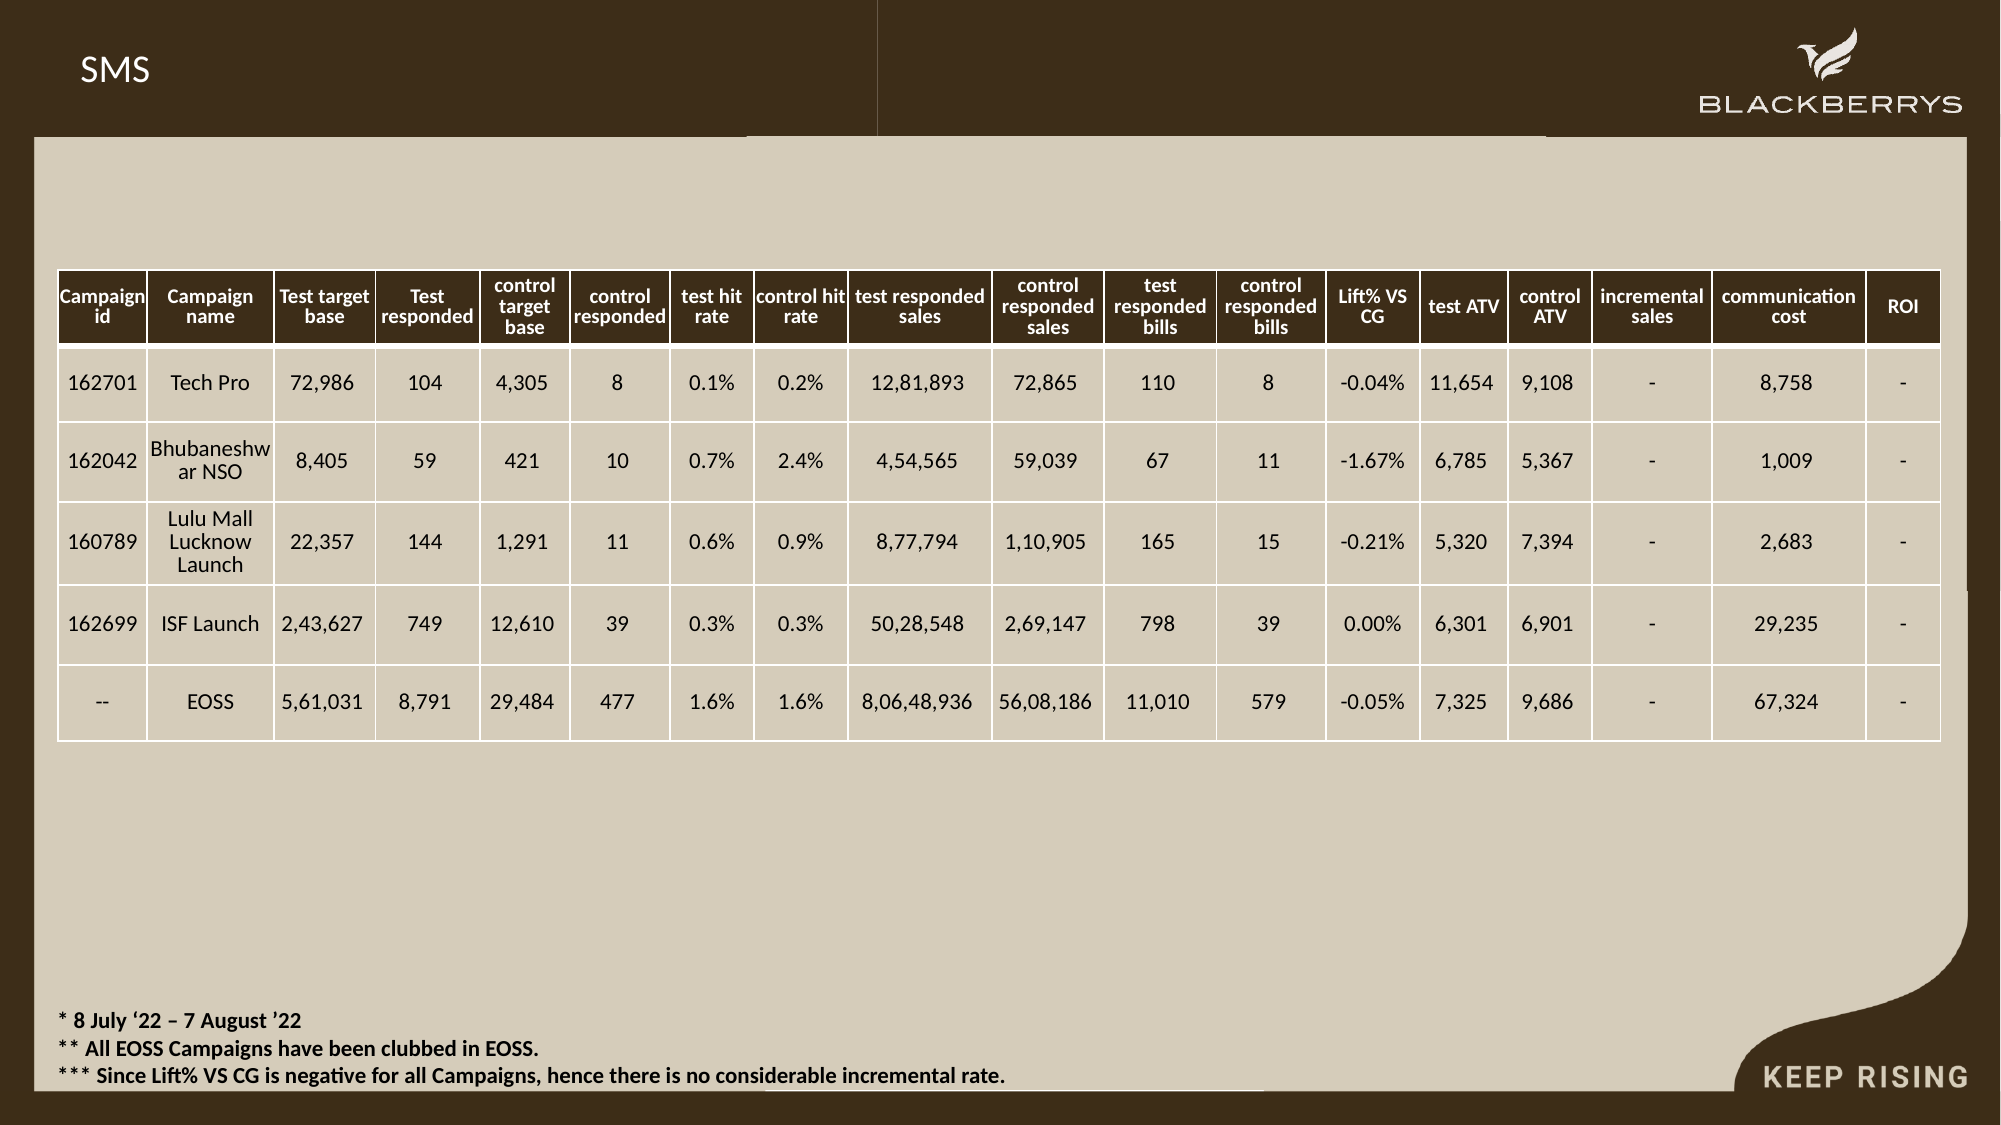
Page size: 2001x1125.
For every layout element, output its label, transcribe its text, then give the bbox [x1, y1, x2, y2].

table_cell 8,06,48,936 [849, 666, 991, 740]
table_cell 11 [571, 503, 669, 584]
table_header control ATV [1509, 271, 1591, 343]
table_header test responded sales [849, 271, 991, 343]
table_cell 1,10,905 [993, 503, 1103, 584]
table_cell 12,610 [481, 586, 569, 664]
table_cell 104 [376, 349, 479, 421]
table_cell 11 [1217, 423, 1325, 501]
table_cell 15 [1217, 503, 1325, 584]
table_cell 8,791 [376, 666, 479, 740]
table_header Campaign id [59, 271, 146, 343]
table_cell Lulu Mall Lucknow Launch [148, 503, 273, 584]
table_cell - [1593, 423, 1711, 501]
table_cell ISF Launch [148, 586, 273, 664]
table_cell 11,010 [1105, 666, 1216, 740]
table_cell 8,77,794 [849, 503, 991, 584]
table_cell 0.9% [755, 503, 847, 584]
table_header Lift% VS CG [1327, 271, 1419, 343]
table_cell 162699 [59, 586, 146, 664]
table_cell 67,324 [1713, 666, 1865, 740]
table_cell 4,305 [481, 349, 569, 421]
table_cell -0.05% [1327, 666, 1419, 740]
table_cell 2,43,627 [275, 586, 375, 664]
table_cell 5,61,031 [275, 666, 375, 740]
table_cell 1,291 [481, 503, 569, 584]
table_cell 0.2% [755, 349, 847, 421]
table_cell 165 [1105, 503, 1216, 584]
table_cell 0.3% [671, 586, 753, 664]
table_cell 5,367 [1509, 423, 1591, 501]
table_cell 2,69,147 [993, 586, 1103, 664]
table_cell 2,683 [1713, 503, 1865, 584]
table_cell 39 [571, 586, 669, 664]
table_cell 110 [1105, 349, 1216, 421]
table_header control responded [571, 271, 669, 343]
table_cell EOSS [148, 666, 273, 740]
table_cell 0.3% [755, 586, 847, 664]
table_cell 2.4% [755, 423, 847, 501]
table_cell 1,009 [1713, 423, 1865, 501]
table_cell - [1867, 503, 1940, 584]
table_header Test responded [376, 271, 479, 343]
table_header control target base [481, 271, 569, 343]
table_cell - [1593, 503, 1711, 584]
table_cell 59,039 [993, 423, 1103, 501]
table_cell 4,54,565 [849, 423, 991, 501]
table_cell 144 [376, 503, 479, 584]
table_header test responded bills [1105, 271, 1216, 343]
table_cell - [1867, 586, 1940, 664]
table_header test ATV [1421, 271, 1507, 343]
table_cell 39 [1217, 586, 1325, 664]
table_cell 59 [376, 423, 479, 501]
table_cell 0.7% [671, 423, 753, 501]
table_cell 0.00% [1327, 586, 1419, 664]
table_cell 6,301 [1421, 586, 1507, 664]
table_header ROI [1867, 271, 1940, 343]
table_header control responded bills [1217, 271, 1325, 343]
table_cell 5,320 [1421, 503, 1507, 584]
table_cell 9,108 [1509, 349, 1591, 421]
table_header Campaign name [148, 271, 273, 343]
table_cell 1.6% [755, 666, 847, 740]
table_cell - [1593, 349, 1711, 421]
table_cell 11,654 [1421, 349, 1507, 421]
table_cell 162042 [59, 423, 146, 501]
title SMS [0, 35, 232, 99]
table_cell 7,325 [1421, 666, 1507, 740]
table_header incremental sales [1593, 271, 1711, 343]
table_cell 6,901 [1509, 586, 1591, 664]
table_cell 8 [1217, 349, 1325, 421]
table_cell 0.6% [671, 503, 753, 584]
table_cell -- [59, 666, 146, 740]
table_cell -0.21% [1327, 503, 1419, 584]
table_cell 72,986 [275, 349, 375, 421]
table_cell 0.1% [671, 349, 753, 421]
table_cell 8 [571, 349, 669, 421]
table_cell 29,484 [481, 666, 569, 740]
table_cell 160789 [59, 503, 146, 584]
table_cell 421 [481, 423, 569, 501]
picture [0, 3, 2001, 1091]
text_box * 8 July ‘22 – 7 August ’22 ** All EOSS Campaigns have been clubbed in EOSS. *** Since Lift% VS CG is negative for all Campaigns, hence there is no considerable incremental rate. [42, 998, 1126, 1124]
table_cell 72,865 [993, 349, 1103, 421]
table_cell - [1593, 586, 1711, 664]
table_cell 22,357 [275, 503, 375, 584]
table_cell - [1867, 349, 1940, 421]
table_cell - [1867, 423, 1940, 501]
table_cell 579 [1217, 666, 1325, 740]
table_cell 10 [571, 423, 669, 501]
table_header communication cost [1713, 271, 1865, 343]
table_cell -1.67% [1327, 423, 1419, 501]
table_cell 50,28,548 [849, 586, 991, 664]
table_header Test target base [275, 271, 375, 343]
table_cell 67 [1105, 423, 1216, 501]
table_cell 1.6% [671, 666, 753, 740]
table_cell 9,686 [1509, 666, 1591, 740]
table_cell - [1593, 666, 1711, 740]
table_cell - [1867, 666, 1940, 740]
table_cell 6,785 [1421, 423, 1507, 501]
table_cell 162701 [59, 349, 146, 421]
table_header control responded sales [993, 271, 1103, 343]
table_header control hit rate [755, 271, 847, 343]
table_cell 749 [376, 586, 479, 664]
table_cell Tech Pro [148, 349, 273, 421]
table_cell 29,235 [1713, 586, 1865, 664]
table_cell 798 [1105, 586, 1216, 664]
table_cell 8,758 [1713, 349, 1865, 421]
table_cell 477 [571, 666, 669, 740]
table_cell 12,81,893 [849, 349, 991, 421]
table_header test hit rate [671, 271, 753, 343]
table_cell 8,405 [275, 423, 375, 501]
table_cell Bhubaneshwar NSO [148, 423, 273, 501]
table_cell -0.04% [1327, 349, 1419, 421]
table_cell 7,394 [1509, 503, 1591, 584]
table_cell 56,08,186 [993, 666, 1103, 740]
